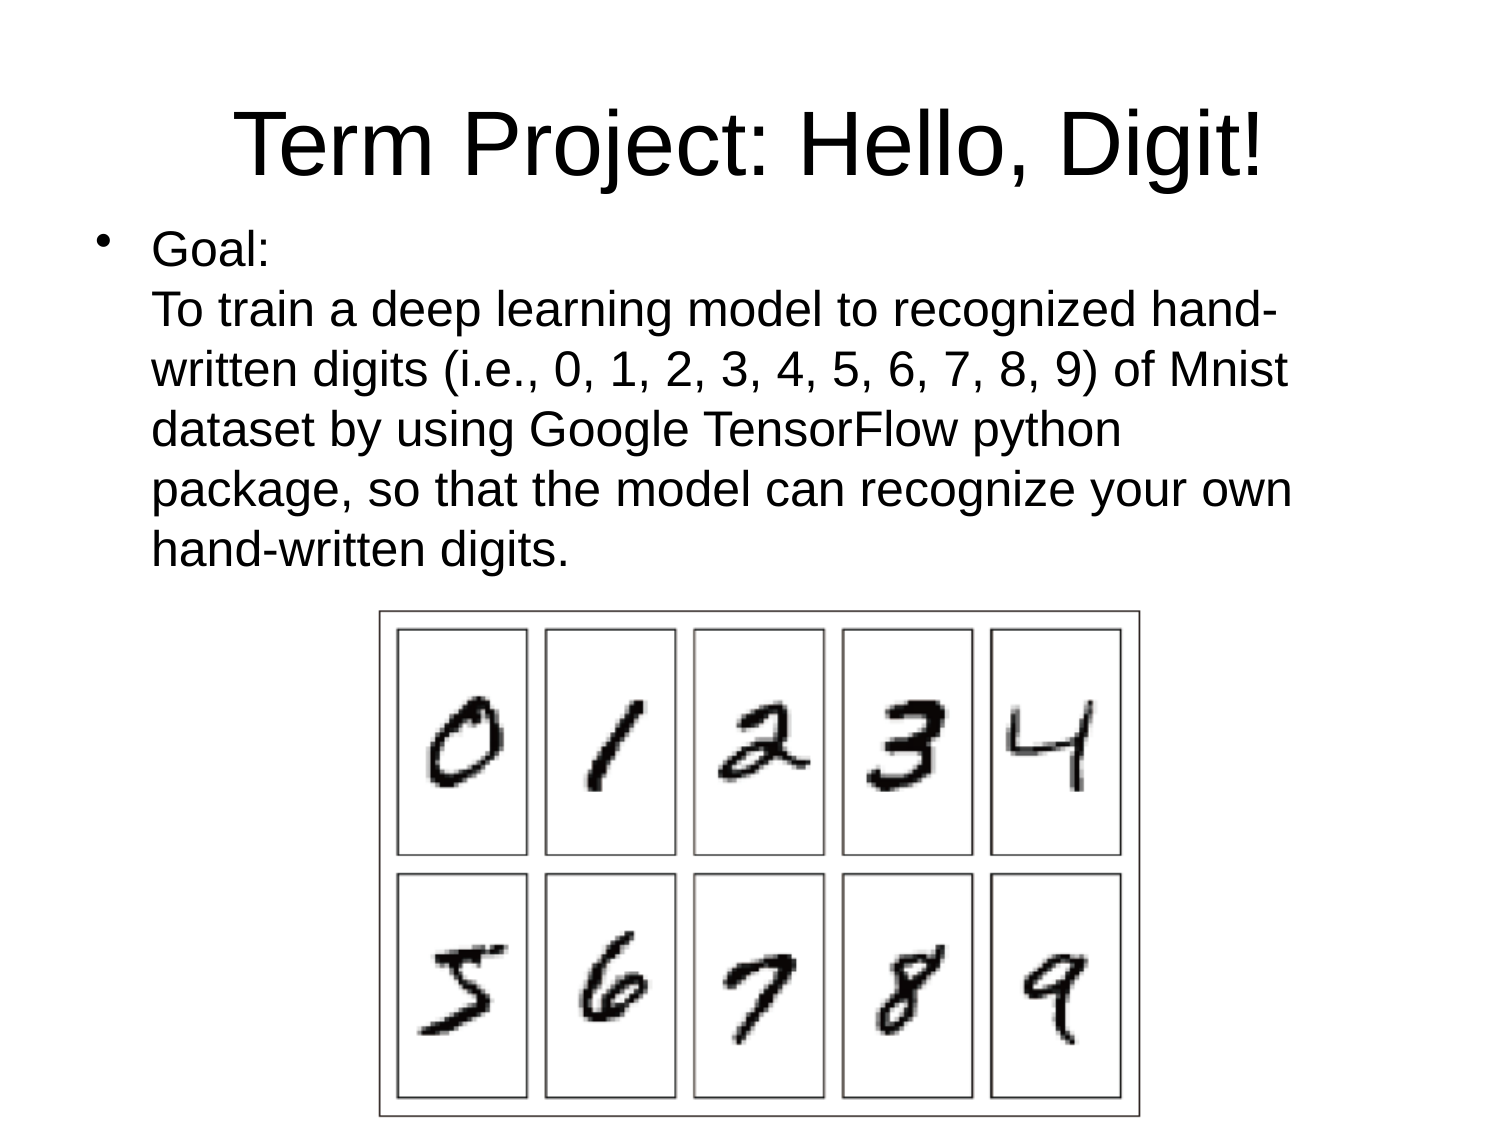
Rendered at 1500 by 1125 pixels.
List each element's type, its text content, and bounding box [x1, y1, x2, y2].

title Term Project: Hello, Digit! [75, 45, 1425, 233]
list Goal: To train a deep learning model to recognized hand-written digits (i.e., 0, 1, 2, 3, 4, 5, 6, 7, 8, 9) of Mnist dataset by using Google TensorFlow python package, so that the model can recognize your own hand-written digits. Background knowledge: Deep Learning (DNN) [80, 209, 1350, 596]
picture [29, 596, 1425, 1125]
